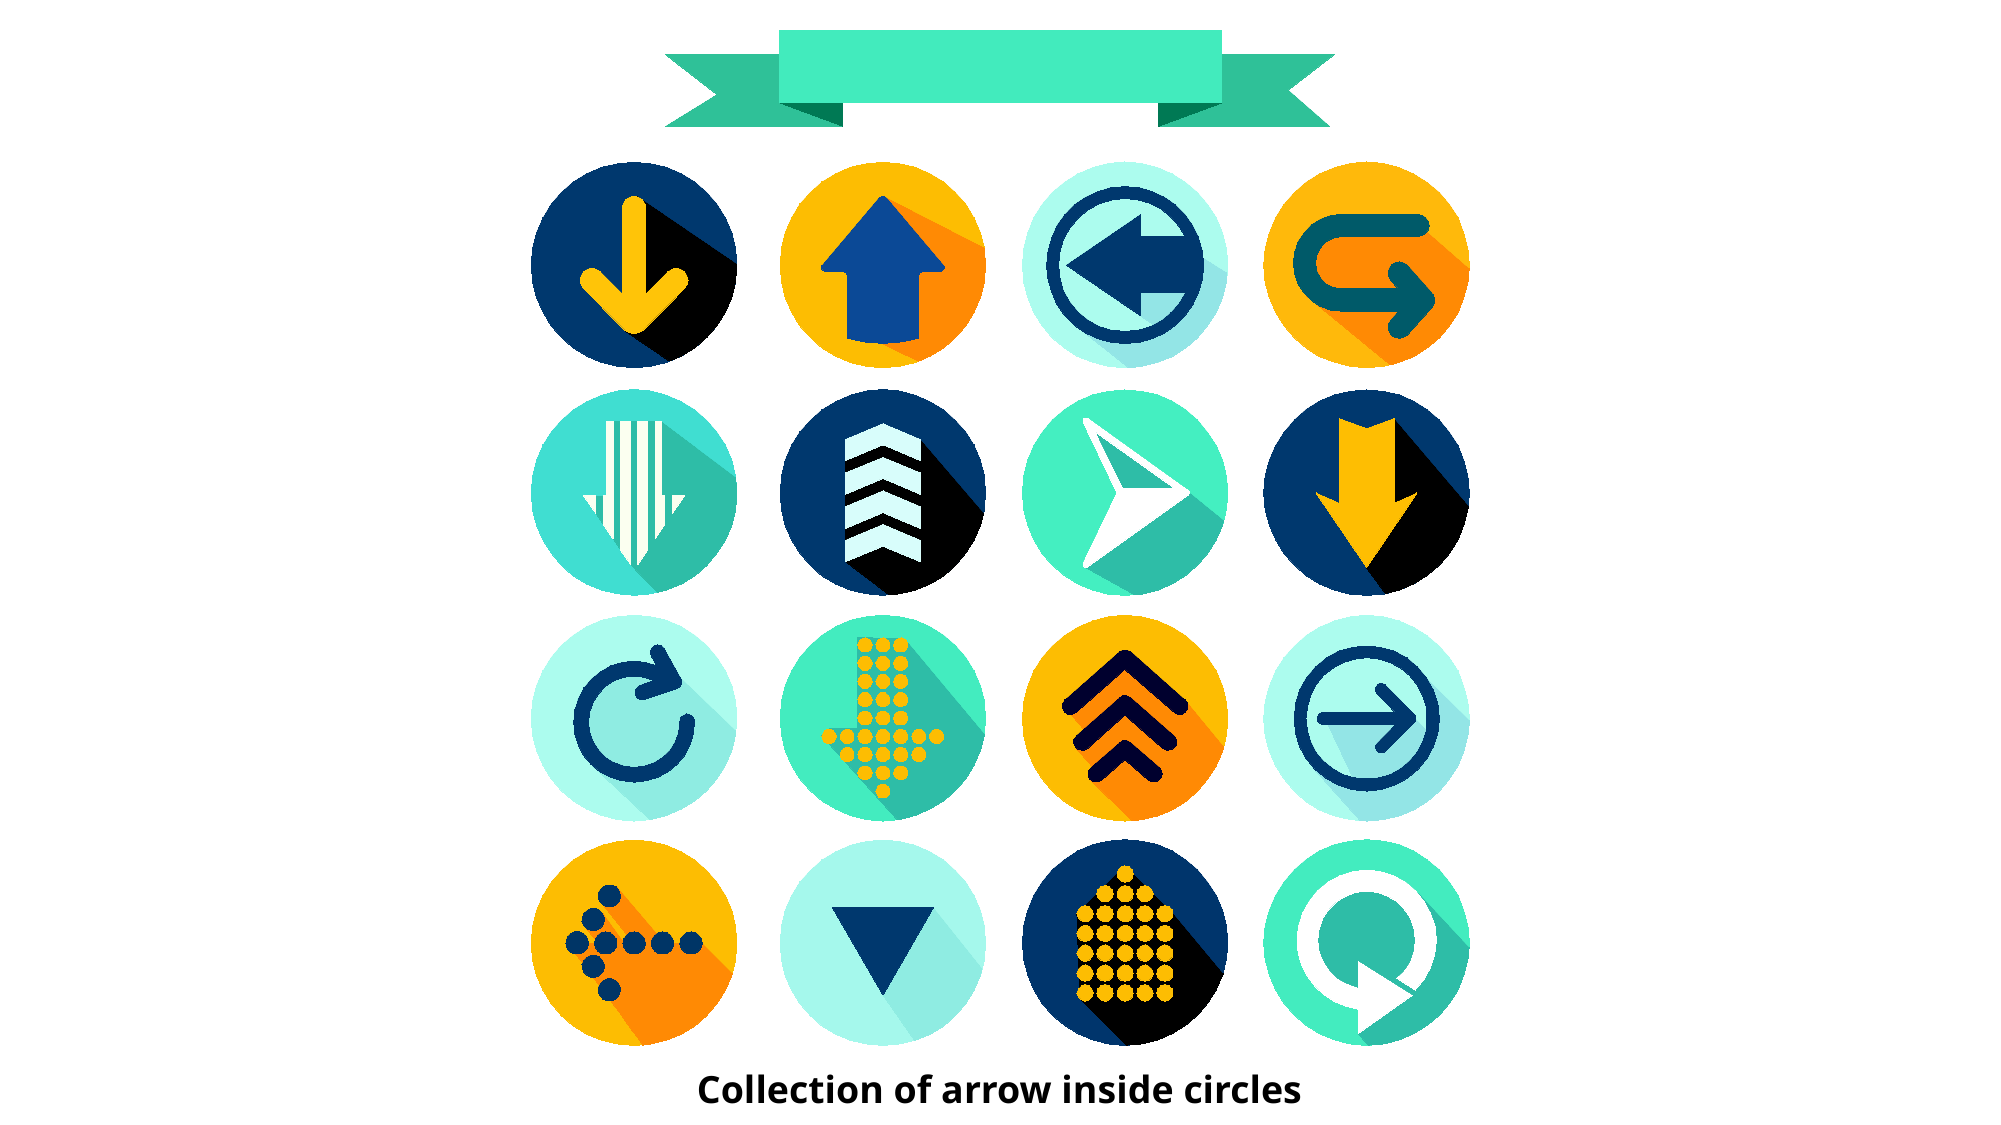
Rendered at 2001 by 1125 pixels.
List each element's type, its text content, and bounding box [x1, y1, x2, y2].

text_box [1263, 615, 1470, 822]
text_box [1263, 839, 1470, 1046]
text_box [1263, 161, 1470, 368]
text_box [780, 615, 986, 822]
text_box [1022, 615, 1228, 822]
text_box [780, 162, 986, 368]
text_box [780, 840, 986, 1046]
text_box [531, 840, 737, 1046]
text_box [665, 30, 1335, 126]
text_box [1022, 161, 1228, 368]
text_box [780, 389, 986, 596]
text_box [531, 615, 737, 822]
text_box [531, 162, 737, 368]
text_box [1263, 389, 1470, 596]
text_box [531, 389, 737, 596]
text_box Collection of arrow inside circles [682, 1059, 1318, 1119]
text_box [1022, 389, 1228, 596]
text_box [1022, 839, 1228, 1046]
